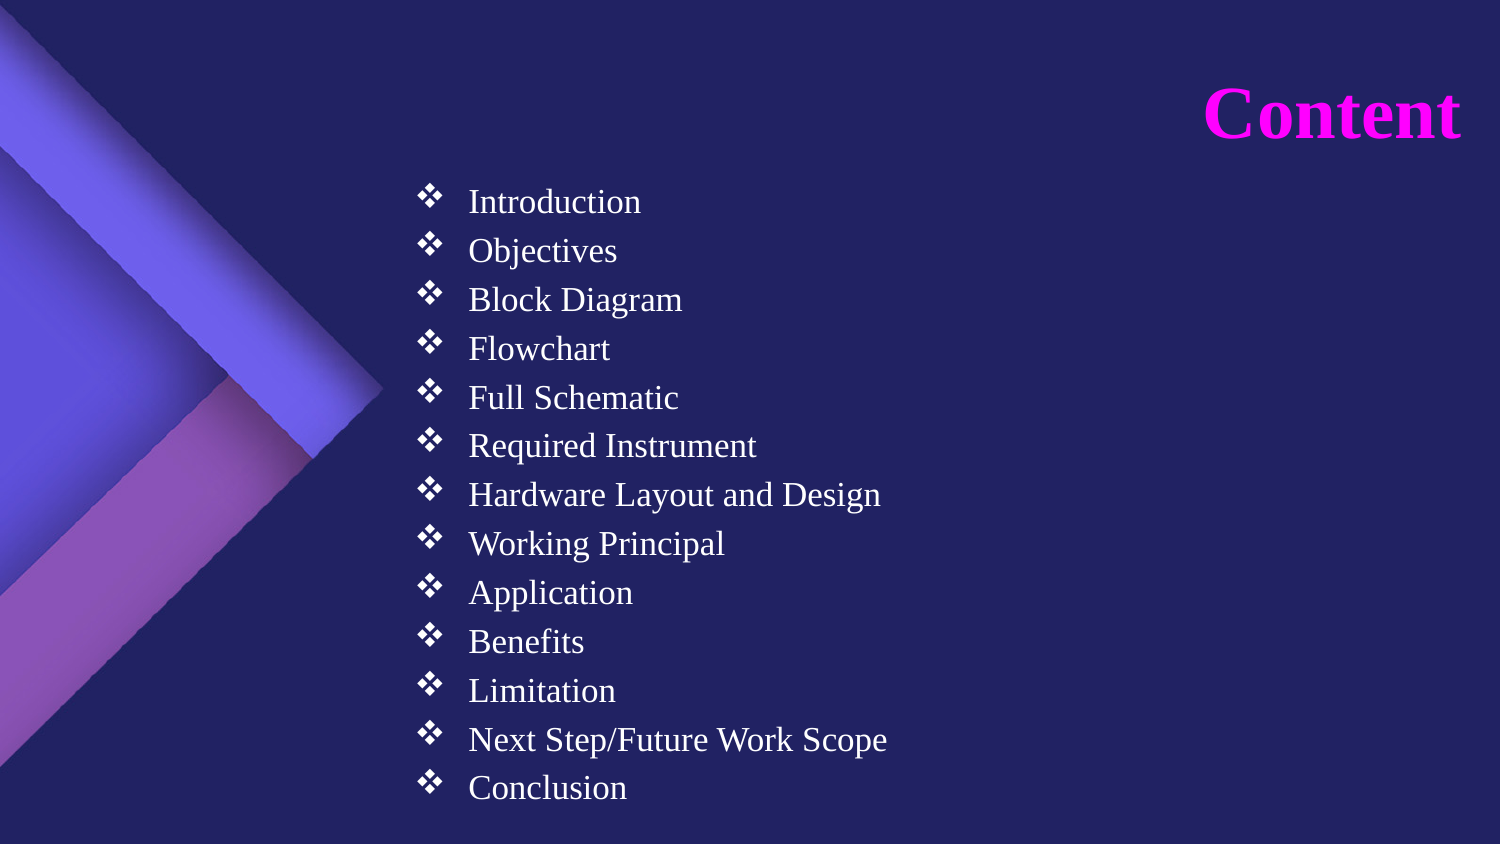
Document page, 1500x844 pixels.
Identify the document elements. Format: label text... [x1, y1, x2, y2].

title Content [399, 46, 1477, 171]
list Introduction Objectives Block Diagram Flowchart Full Schematic Required Instrument Hardware Layout and Design Working Principal Application Benefits Limitation Next Step/Future Work Scope Conclusion [399, 171, 1477, 823]
picture [0, 0, 1500, 844]
